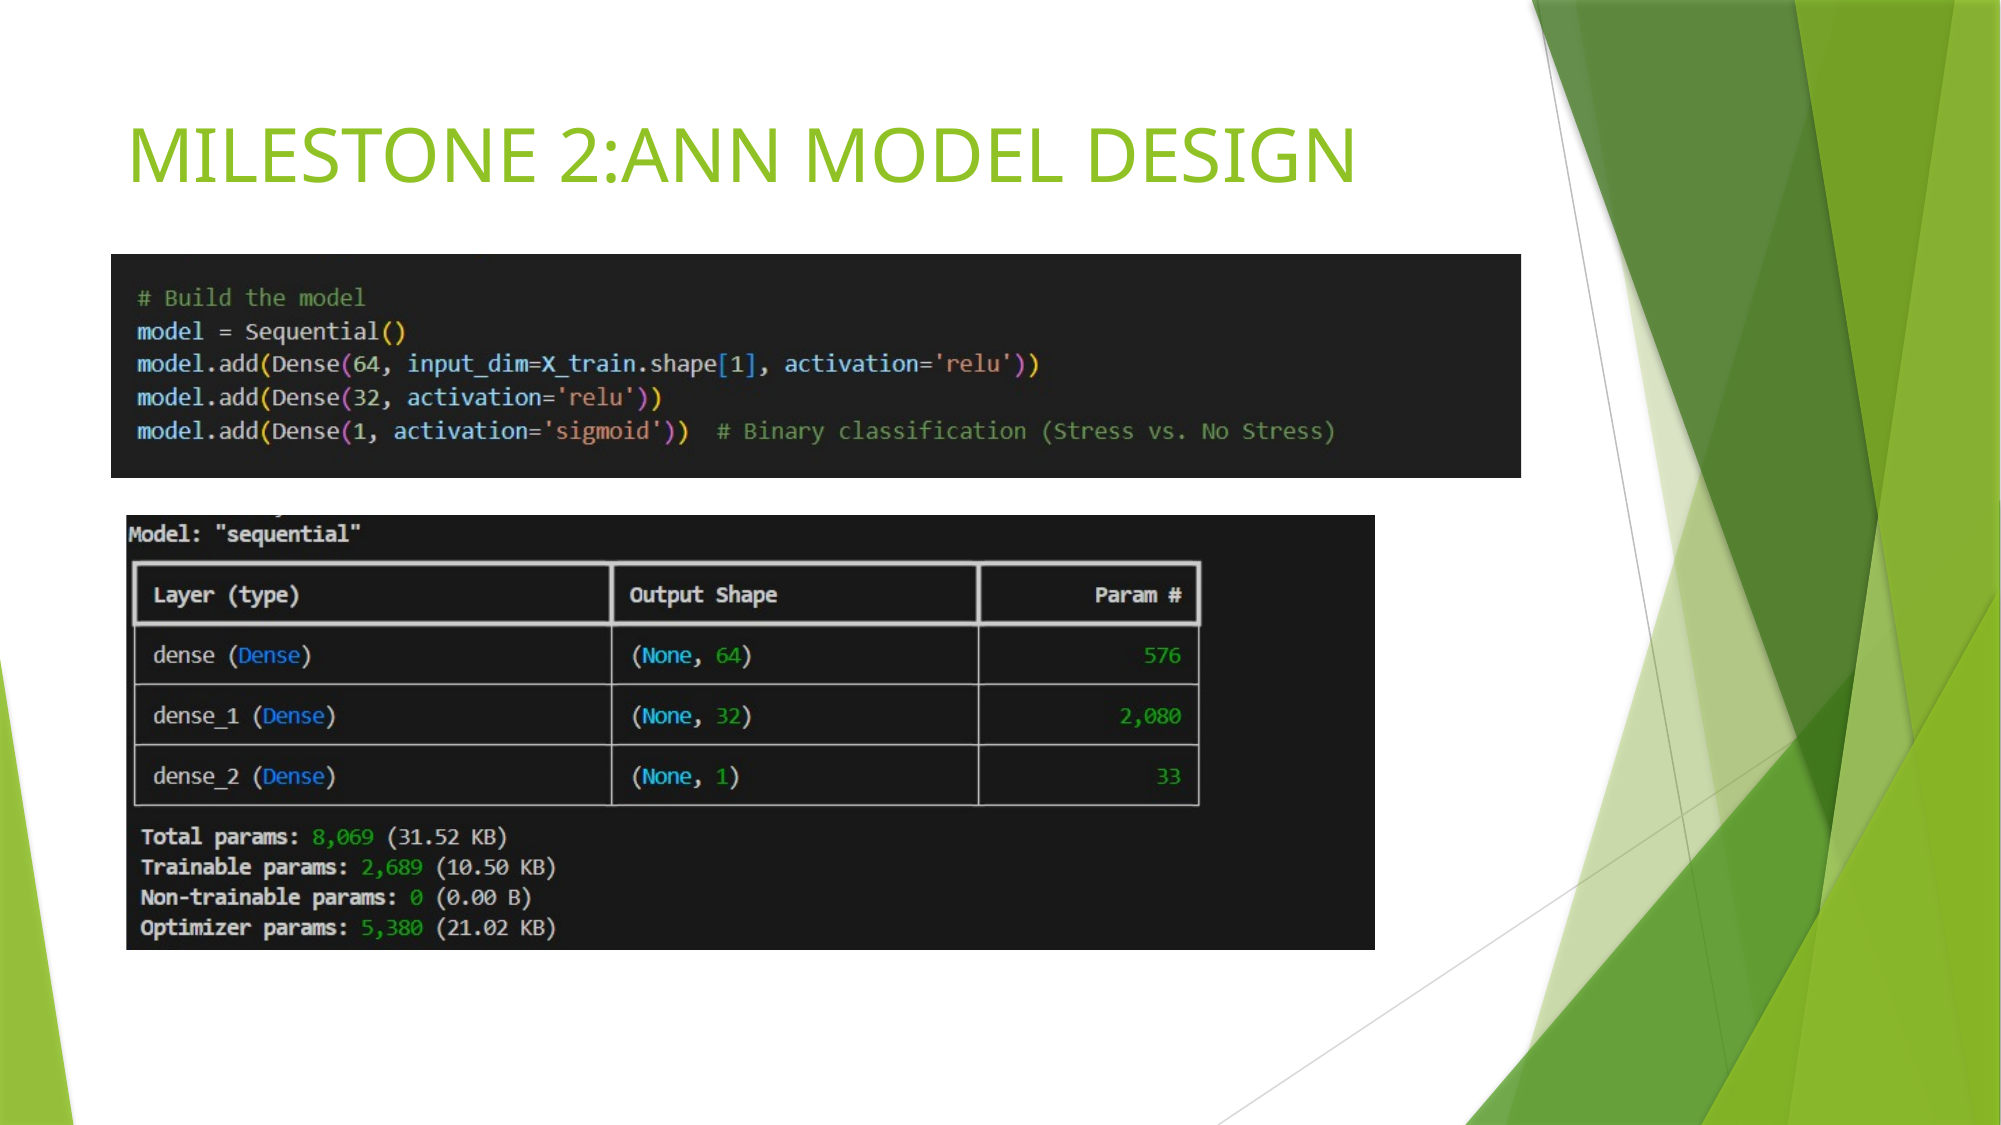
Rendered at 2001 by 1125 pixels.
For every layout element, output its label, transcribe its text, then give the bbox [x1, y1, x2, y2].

picture [125, 514, 1377, 951]
title MILESTONE 2:ANN MODEL DESIGN [111, 99, 1522, 253]
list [110, 253, 1522, 479]
